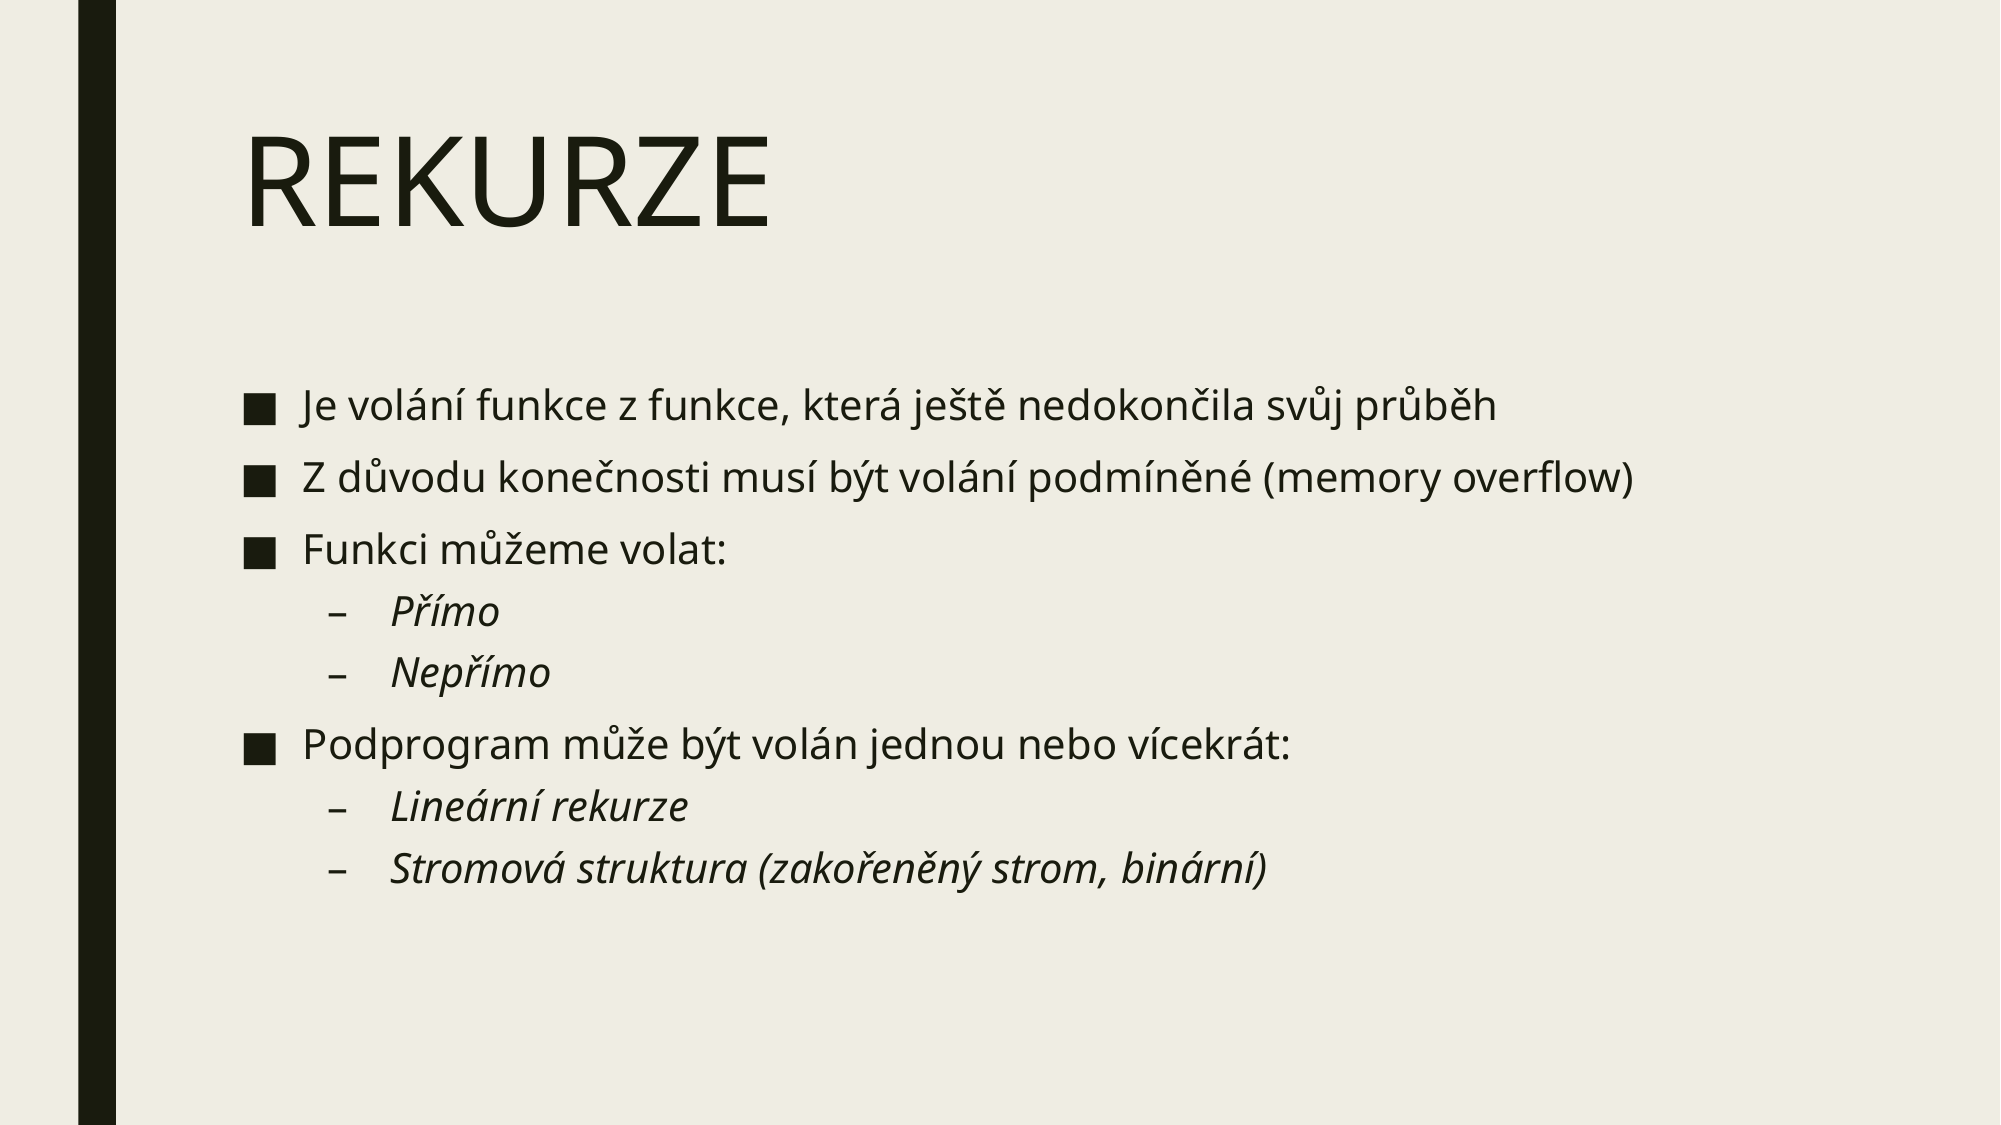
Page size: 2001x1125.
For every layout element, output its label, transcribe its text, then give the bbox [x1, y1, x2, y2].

list Je volání funkce z funkce, která ještě nedokončila svůj průběh Z důvodu konečnosti musí být volání podmíněné (memory overflow) Funkci můžeme volat: Přímo Nepřímo Podprogram může být volán jednou nebo vícekrát: Lineární rekurze Stromová struktura (zakořeněný strom, binární) [225, 375, 1800, 963]
title REKURZE [225, 112, 1800, 357]
